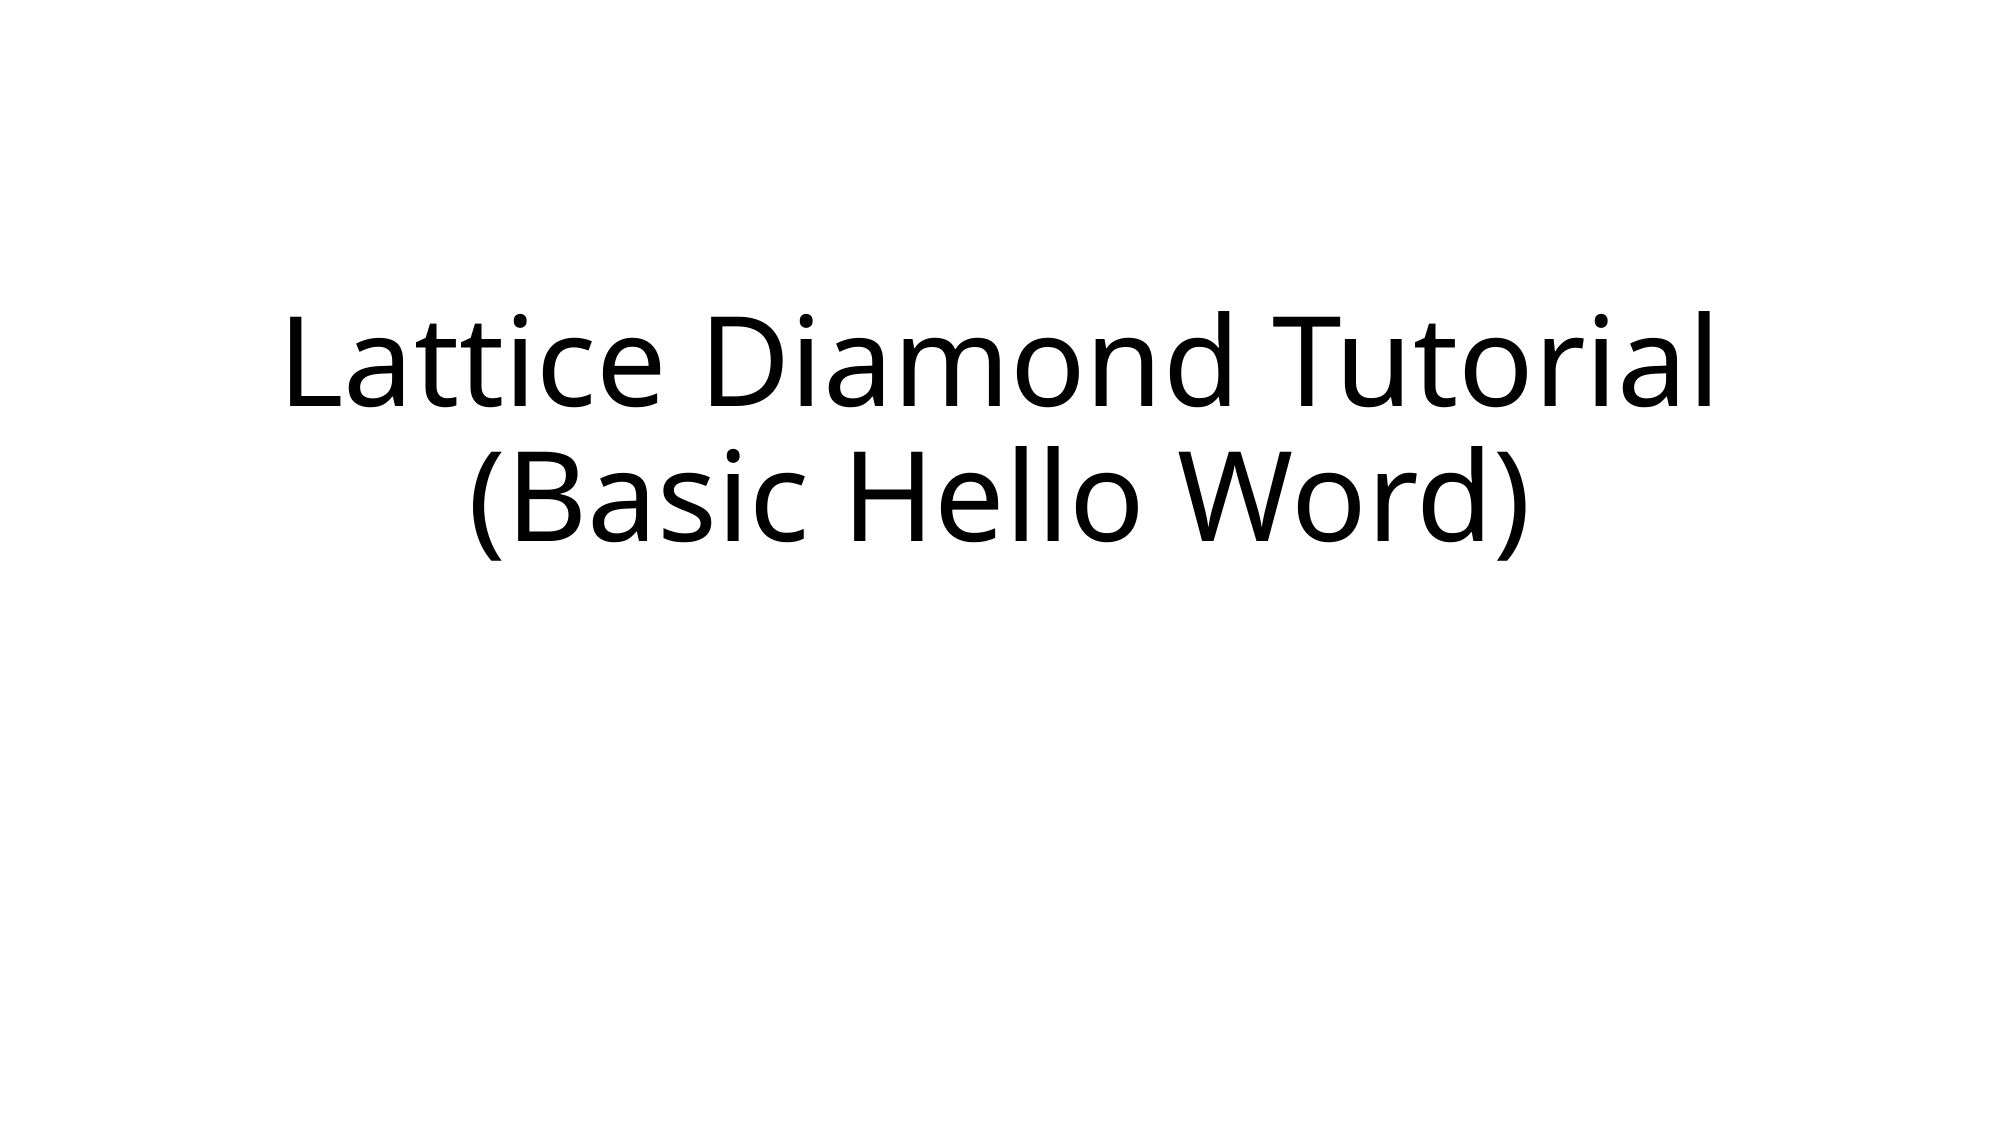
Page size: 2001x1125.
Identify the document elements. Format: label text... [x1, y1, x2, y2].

title Lattice Diamond Tutorial (Basic Hello Word) [249, 184, 1750, 576]
